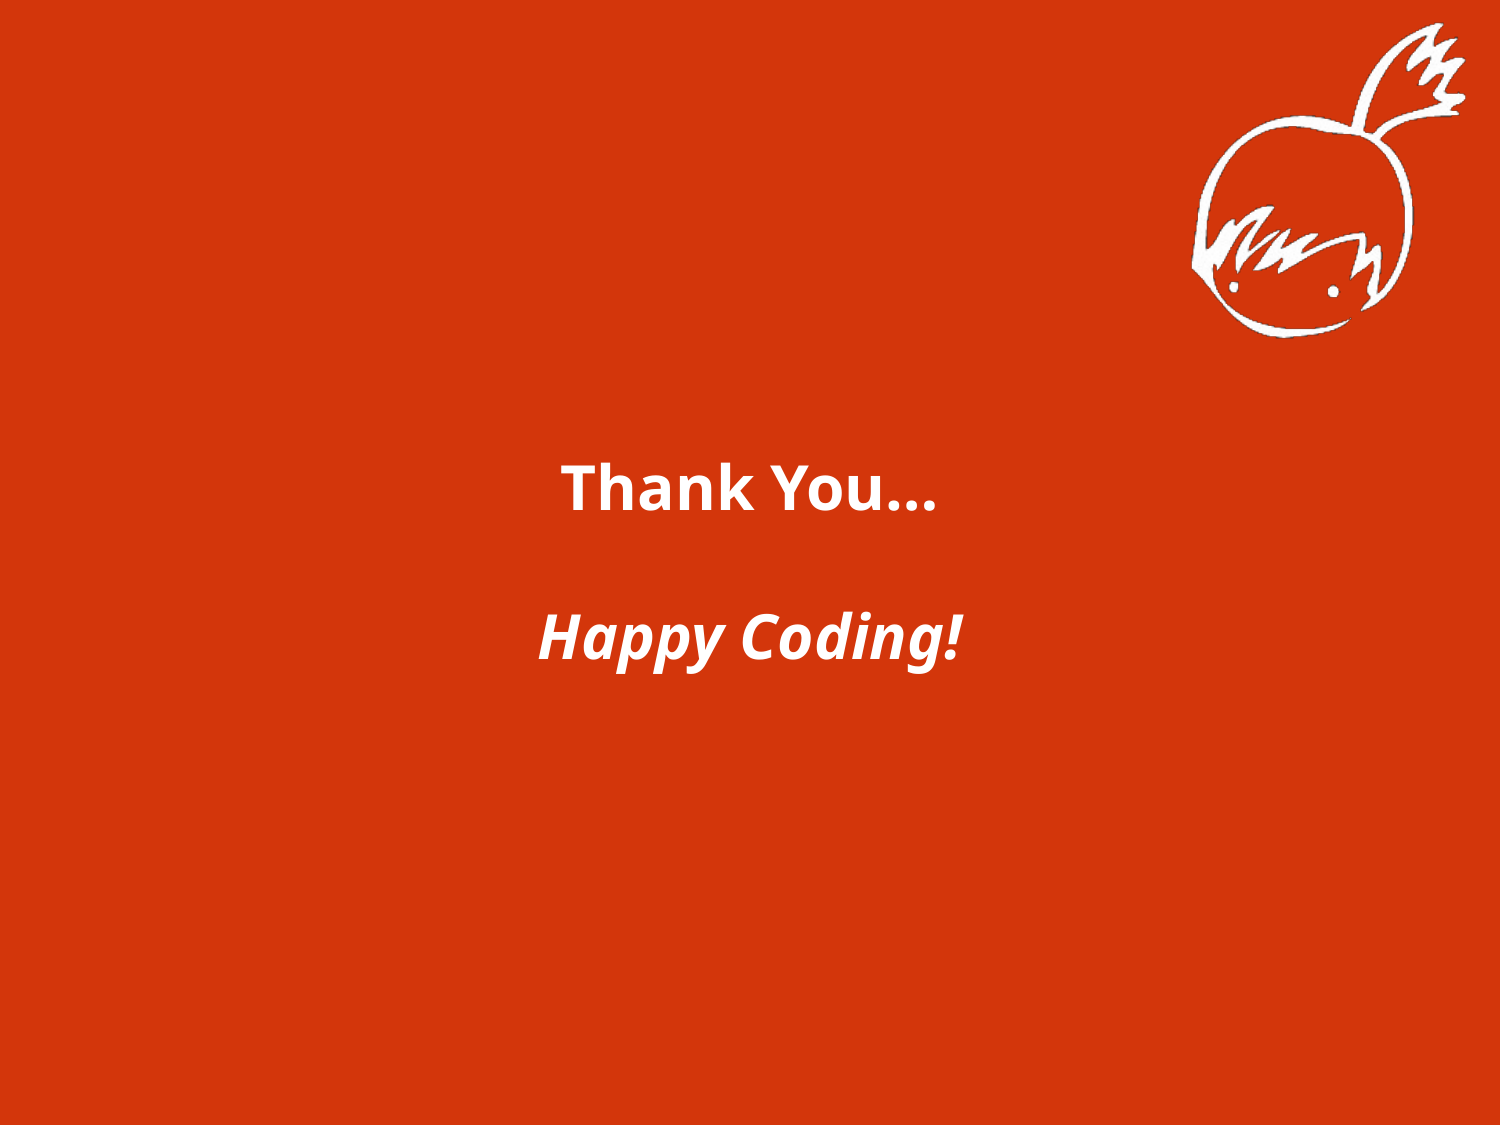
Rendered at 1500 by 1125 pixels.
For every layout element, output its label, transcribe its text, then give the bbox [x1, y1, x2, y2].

picture [1151, 20, 1491, 362]
title Thank You… Happy Coding! [112, 439, 1388, 681]
